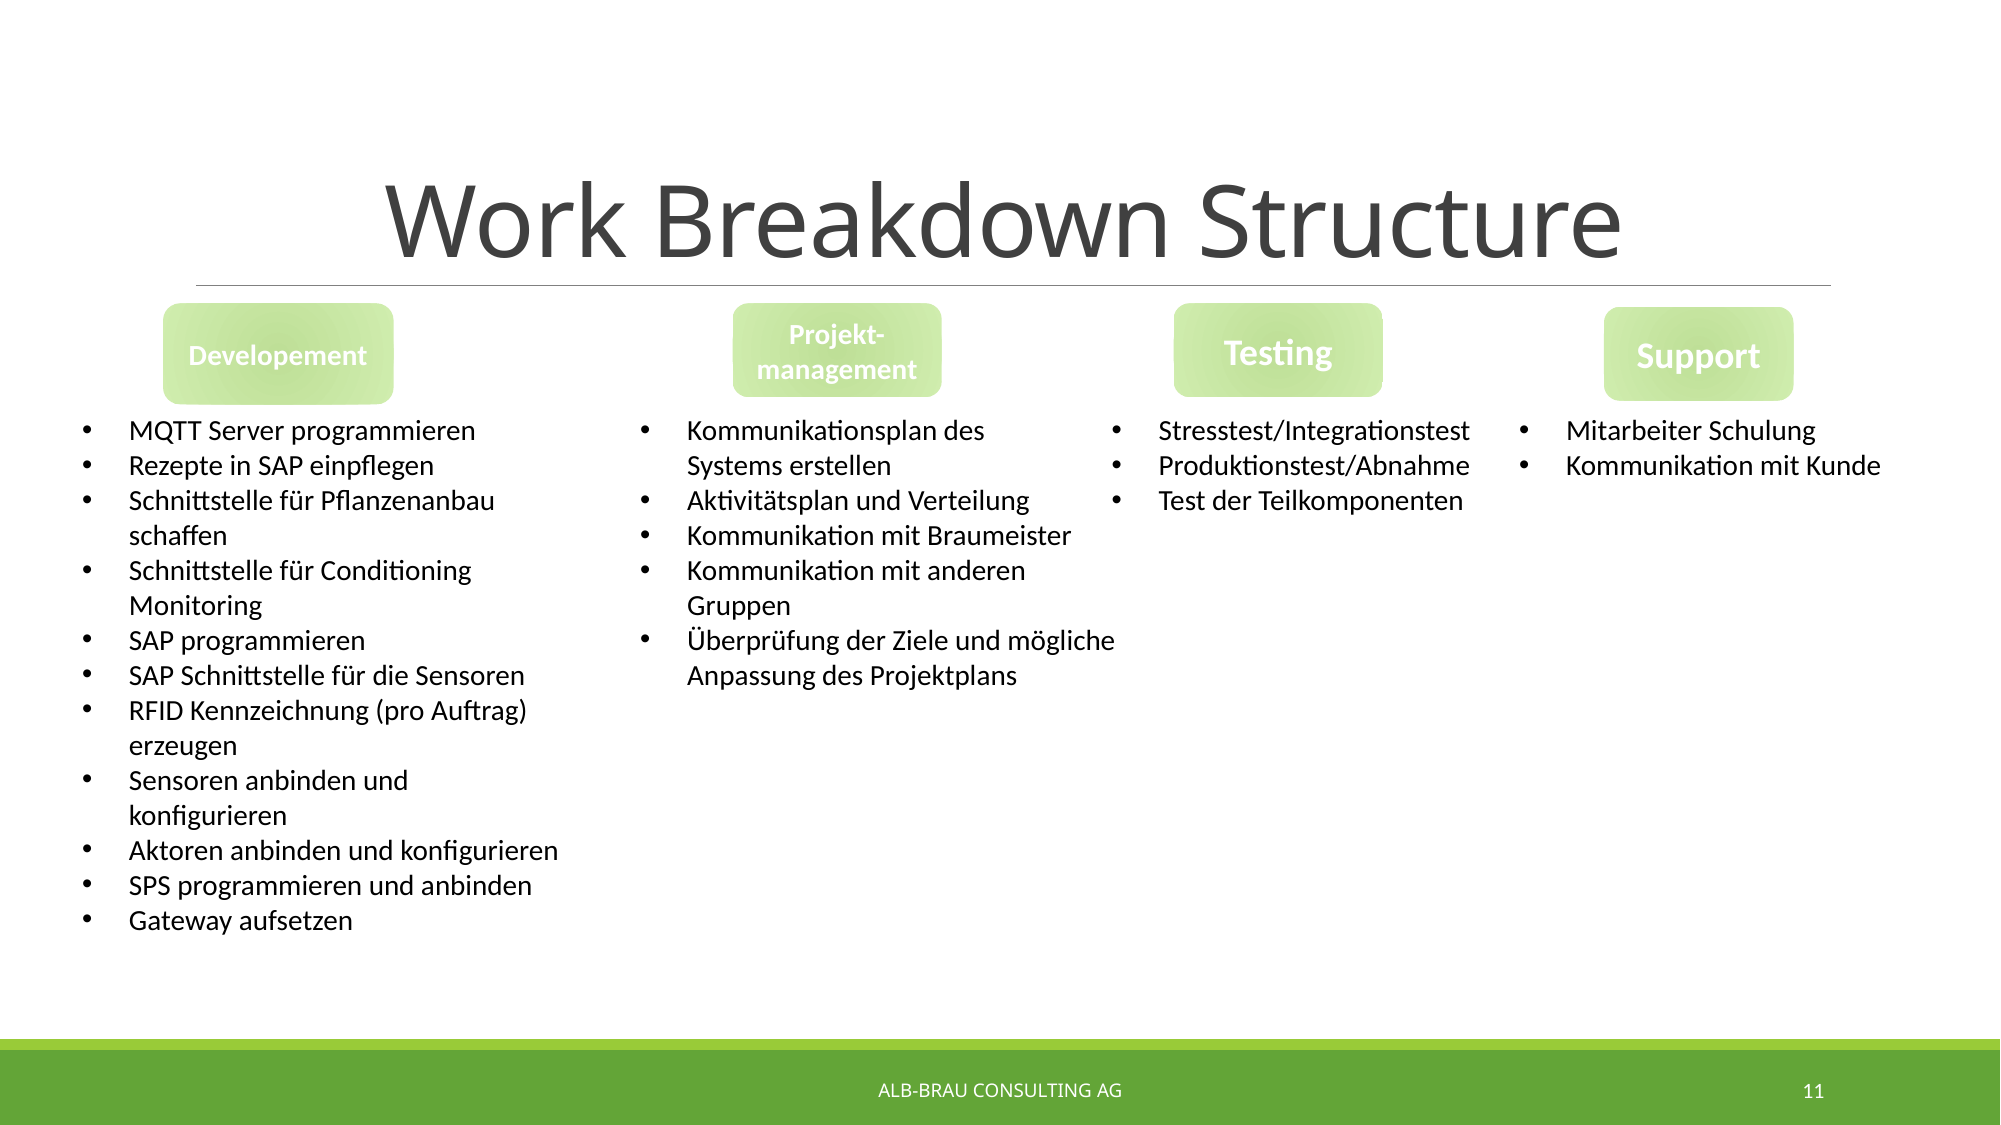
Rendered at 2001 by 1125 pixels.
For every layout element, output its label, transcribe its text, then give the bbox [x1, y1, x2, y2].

text_box MQTT Server programmieren Rezepte in SAP einpflegen Schnittstelle für Pflanzenanbau schaffen Schnittstelle für Conditioning Monitoring SAP programmieren SAP Schnittstelle für die Sensoren RFID Kennzeichnung (pro Auftrag) erzeugen Sensoren anbinden und konfigurieren Aktoren anbinden und konfigurieren SPS programmieren und anbinden Gateway aufsetzen [66, 403, 576, 1094]
text_box Mitarbeiter Schulung Kommunikation mit Kunde [1503, 403, 2000, 1094]
text_box Kommunikationsplan des Systems erstellen Aktivitätsplan und Verteilung Kommunikation mit Braumeister Kommunikation mit anderen Gruppen Überprüfung der Ziele und mögliche Anpassung des Projektplans [624, 403, 1096, 1059]
text_box Projekt- management [731, 302, 943, 399]
slide_number 11 [1624, 1059, 1840, 1120]
footer Alb-Brau Consulting AG [604, 1059, 1396, 1120]
text_box Stresstest/Integrationstest Produktionstest/Abnahme Test der Teilkomponenten [1096, 403, 1503, 1094]
text_box Support [1602, 305, 1795, 402]
text_box Developement [161, 302, 395, 403]
text_box Testing [1172, 302, 1384, 399]
title Work Breakdown Structure [180, 47, 1830, 285]
